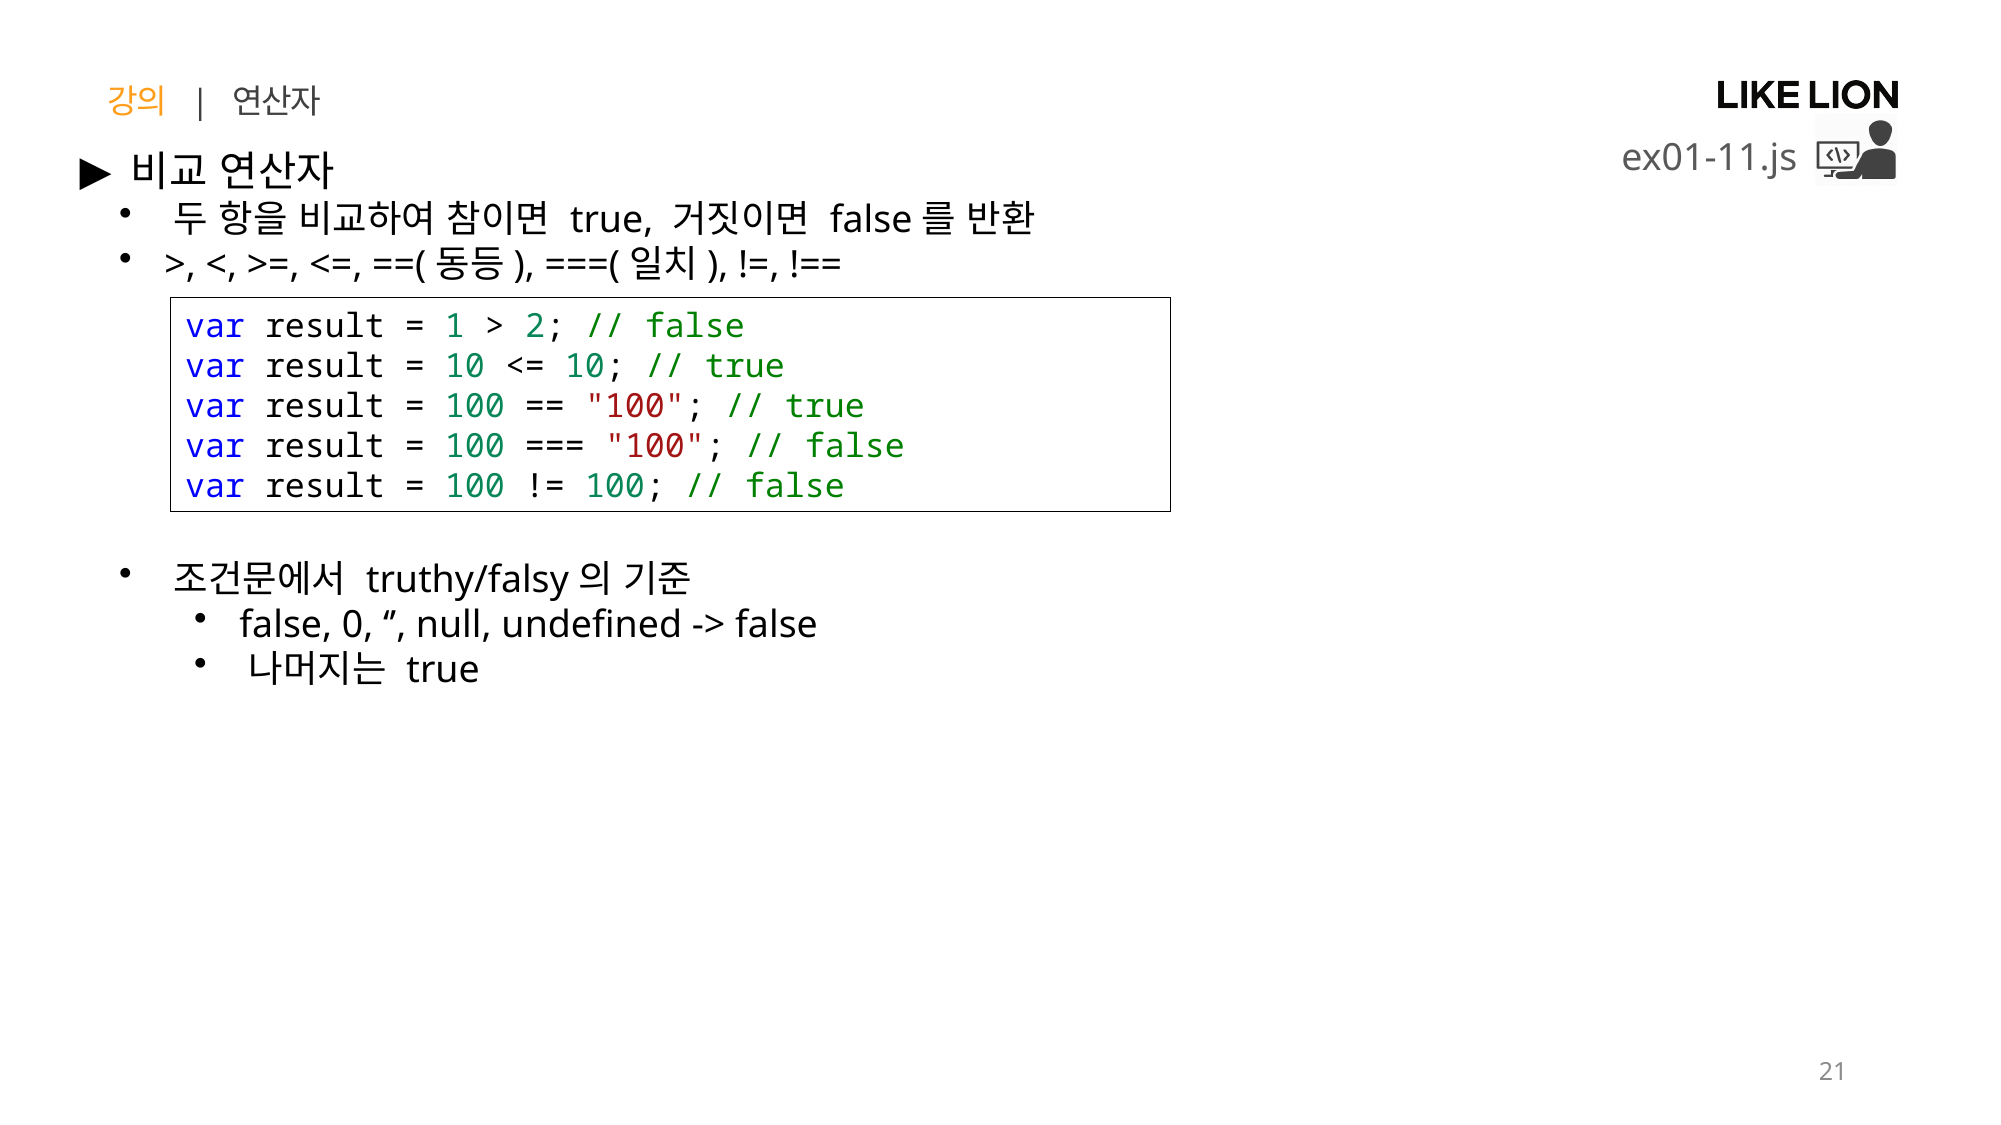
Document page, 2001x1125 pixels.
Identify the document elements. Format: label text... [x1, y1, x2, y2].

text_box ex01-11.js [1424, 125, 1812, 186]
text_box var result = 1 > 2; // false var result = 10 <= 10; // true var result = 100 == "100"; // true var result = 100 === "100"; // false var result = 100 != 100; // false [170, 297, 1171, 512]
text_box 비교 연산자 두 항을 비교하여 참이면 true, 거짓이면 false를 반환 >, <, >=, <=, ==(동등), ===(일치), !=, !== 조건문에서 truthy/falsy의 기준 false, 0, ‘’, null, undefined -> false 나머지는 true [64, 137, 1436, 697]
text_box 강의 | 연산자 [92, 72, 866, 128]
slide_number 21 [1412, 1042, 1863, 1103]
picture [1814, 113, 1898, 186]
picture [1718, 80, 1898, 109]
